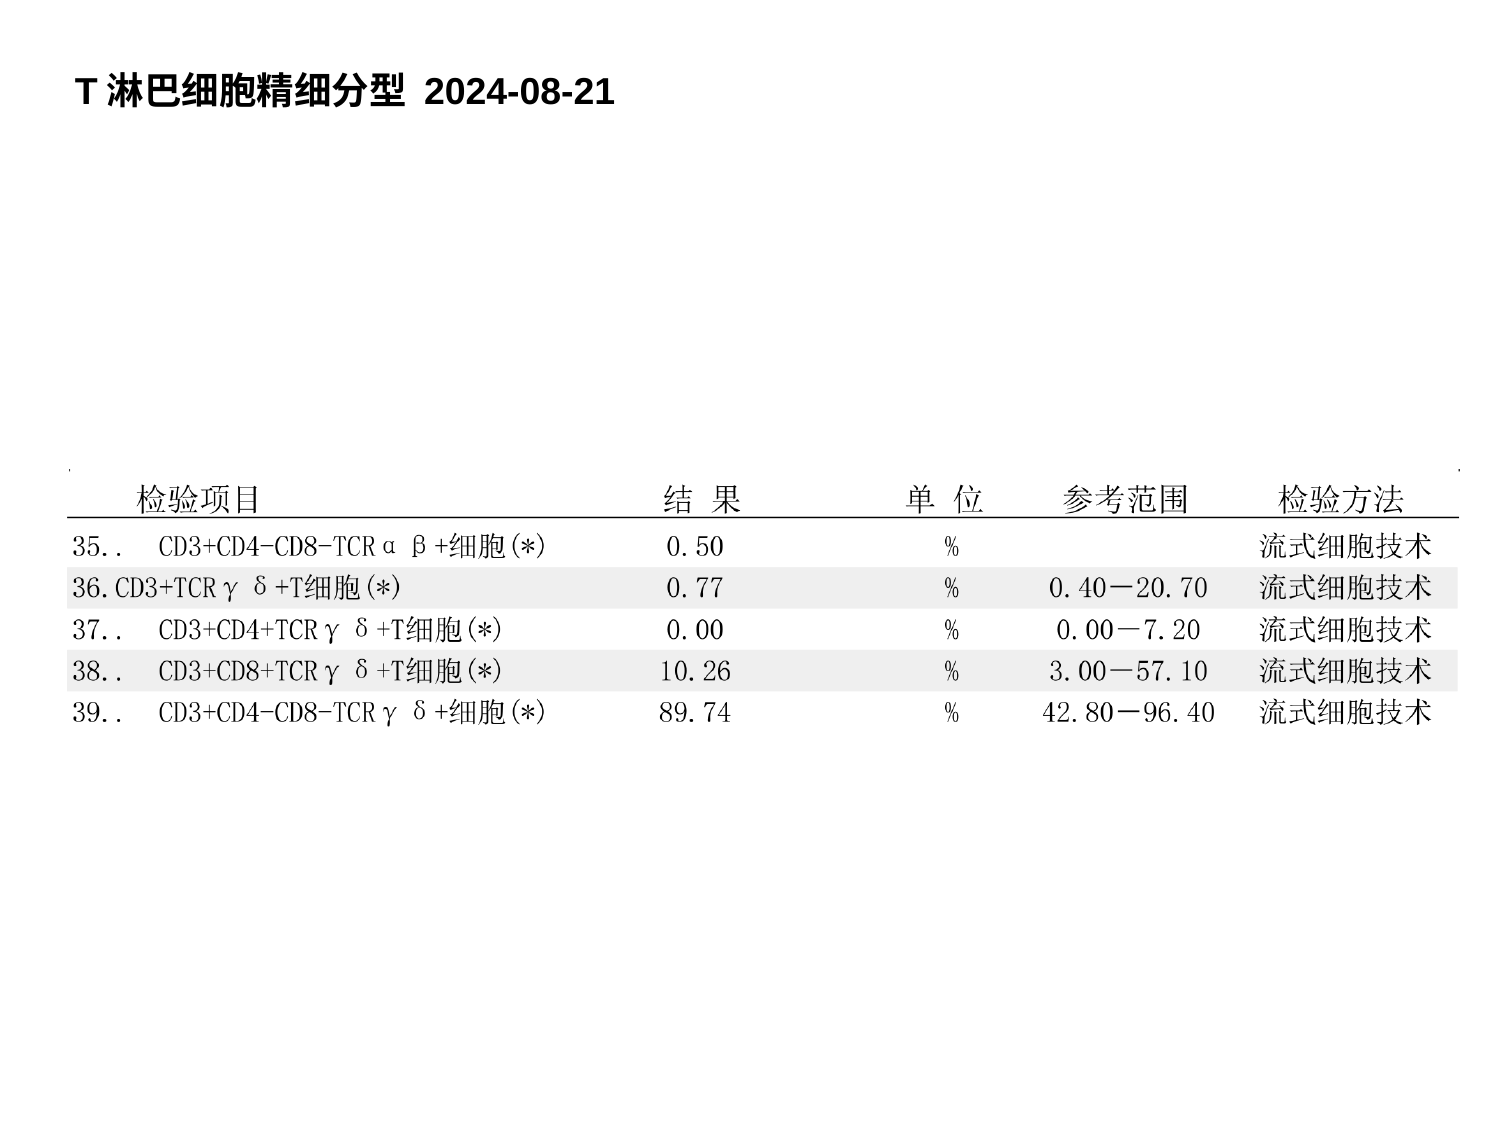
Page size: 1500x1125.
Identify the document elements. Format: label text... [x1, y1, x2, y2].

picture [0, 469, 1500, 731]
text_box T淋巴细胞精细分型 2024-08-21 [59, 14, 1260, 120]
